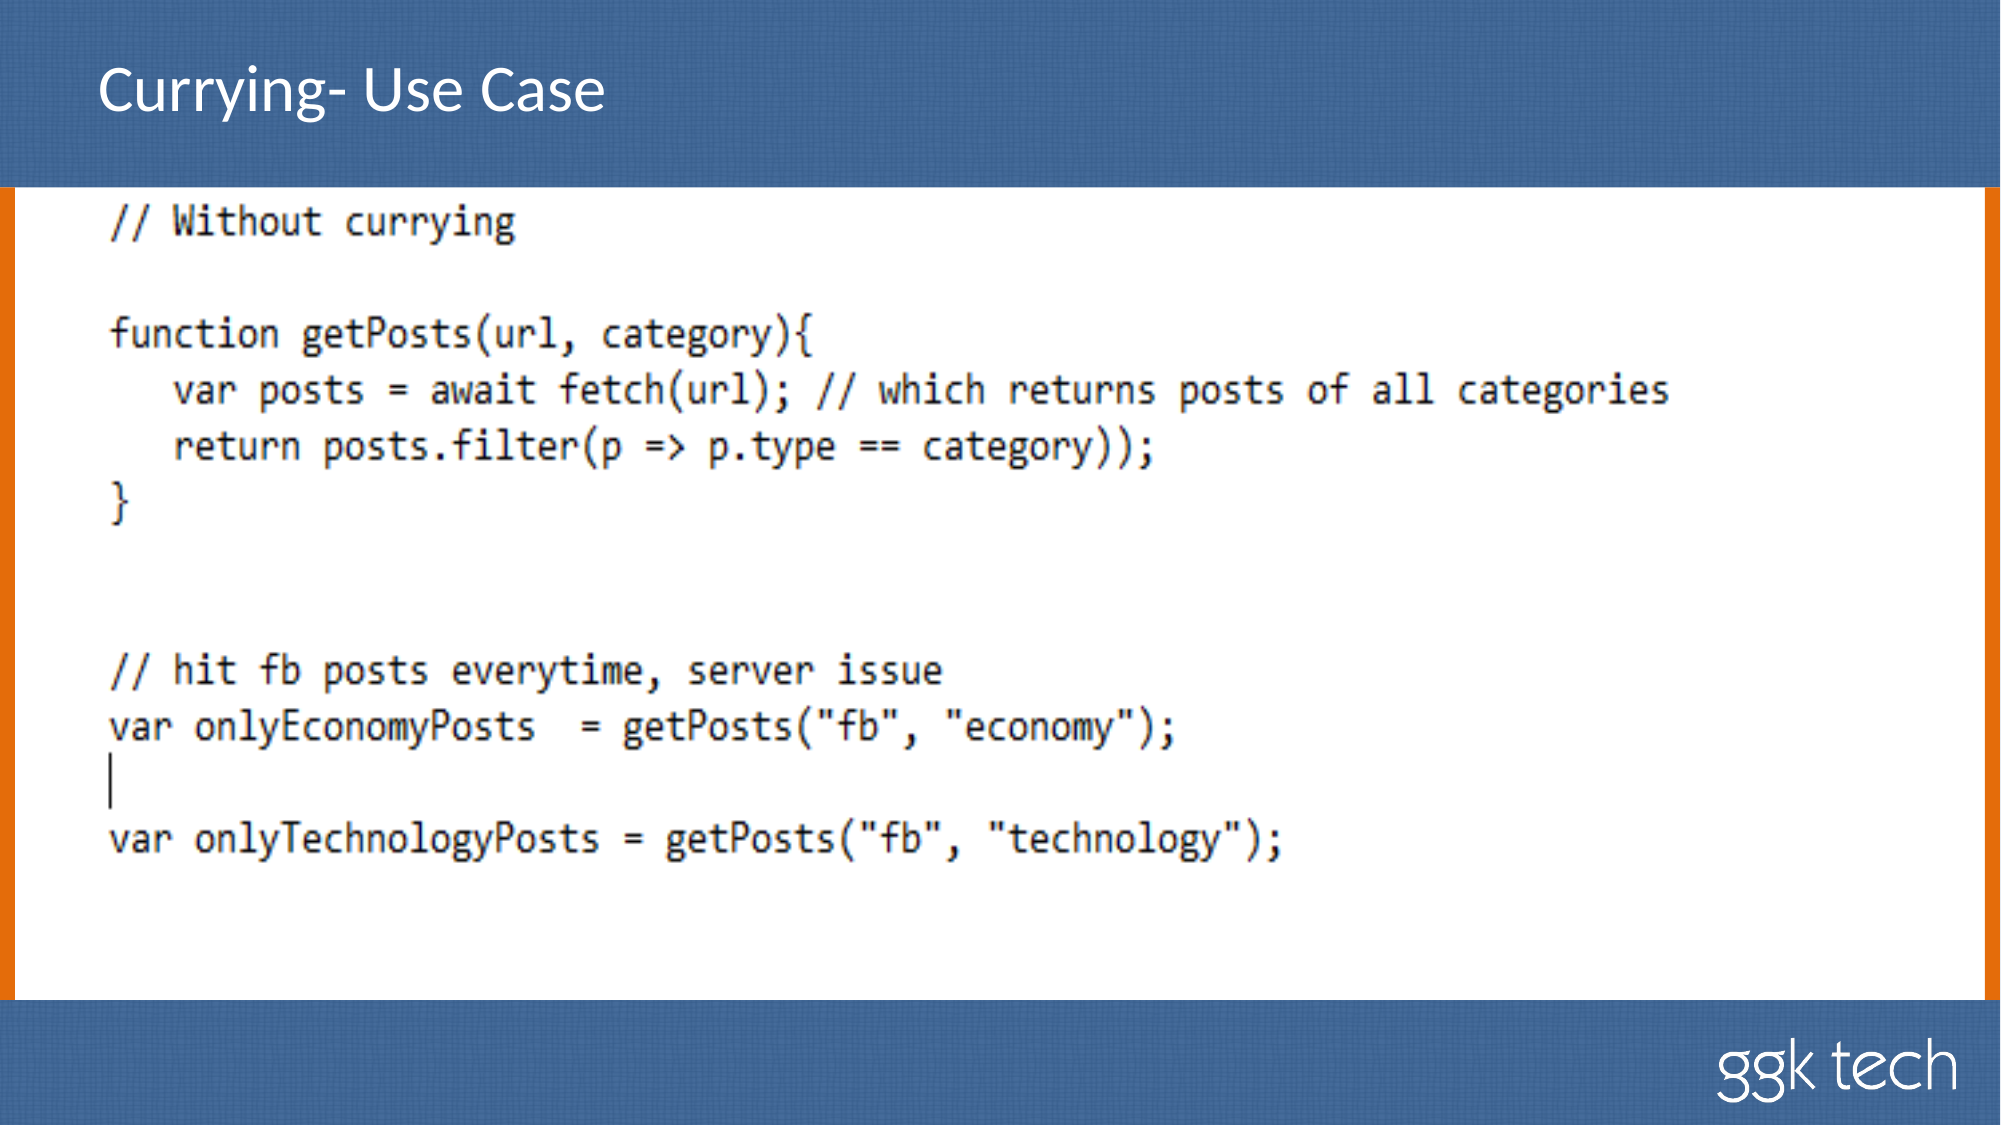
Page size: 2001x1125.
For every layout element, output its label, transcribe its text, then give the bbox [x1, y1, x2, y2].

title Currying- Use Case [83, 24, 1884, 145]
picture [0, 0, 2001, 1125]
picture [99, 199, 1801, 976]
